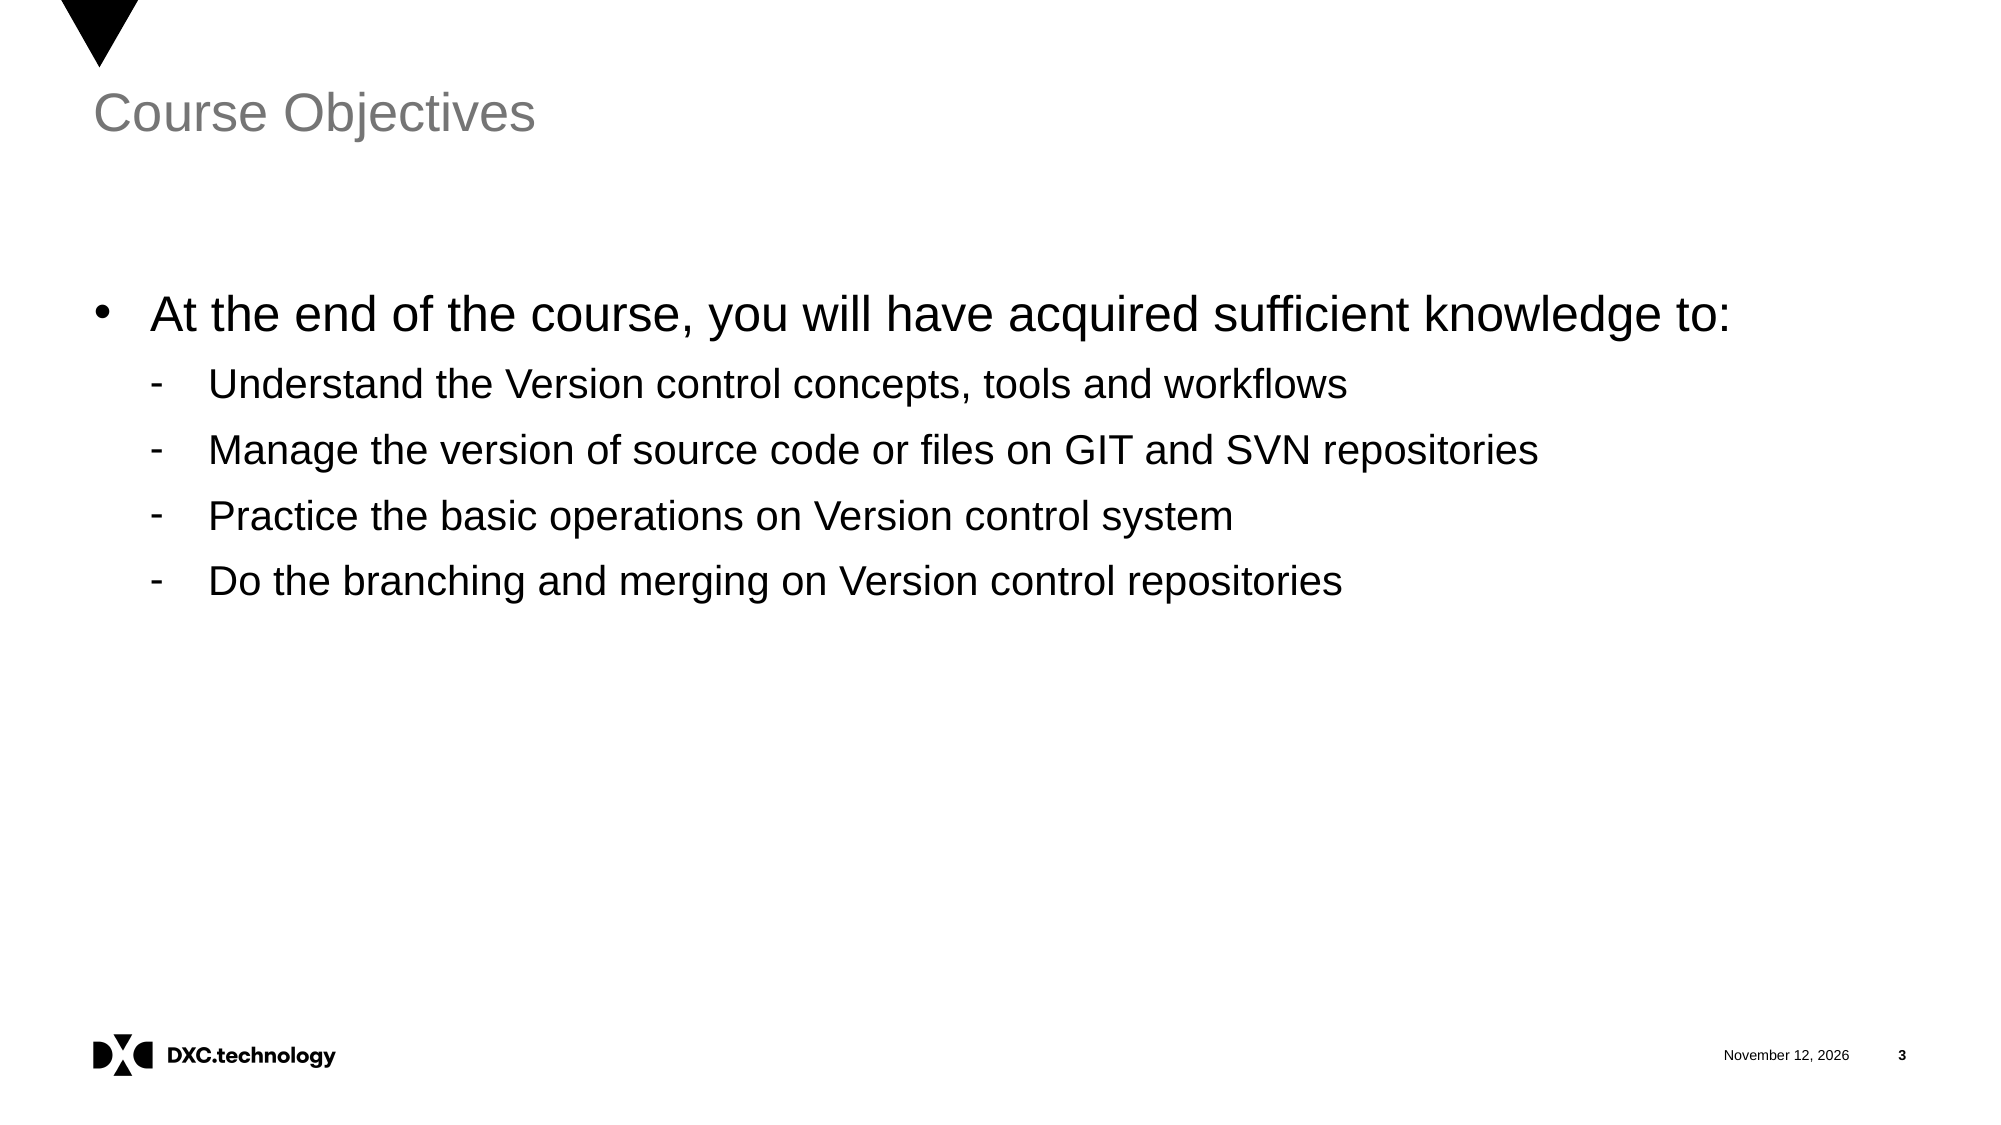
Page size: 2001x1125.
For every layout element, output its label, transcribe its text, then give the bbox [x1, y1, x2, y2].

list At the end of the course, you will have acquired sufficient knowledge to: Understand the Version control concepts, tools and workflows Manage the version of source code or files on GIT and SVN repositories Practice the basic operations on Version control system Do the branching and merging on Version control repositories [93, 281, 1838, 982]
title Course Objectives [93, 87, 1907, 282]
